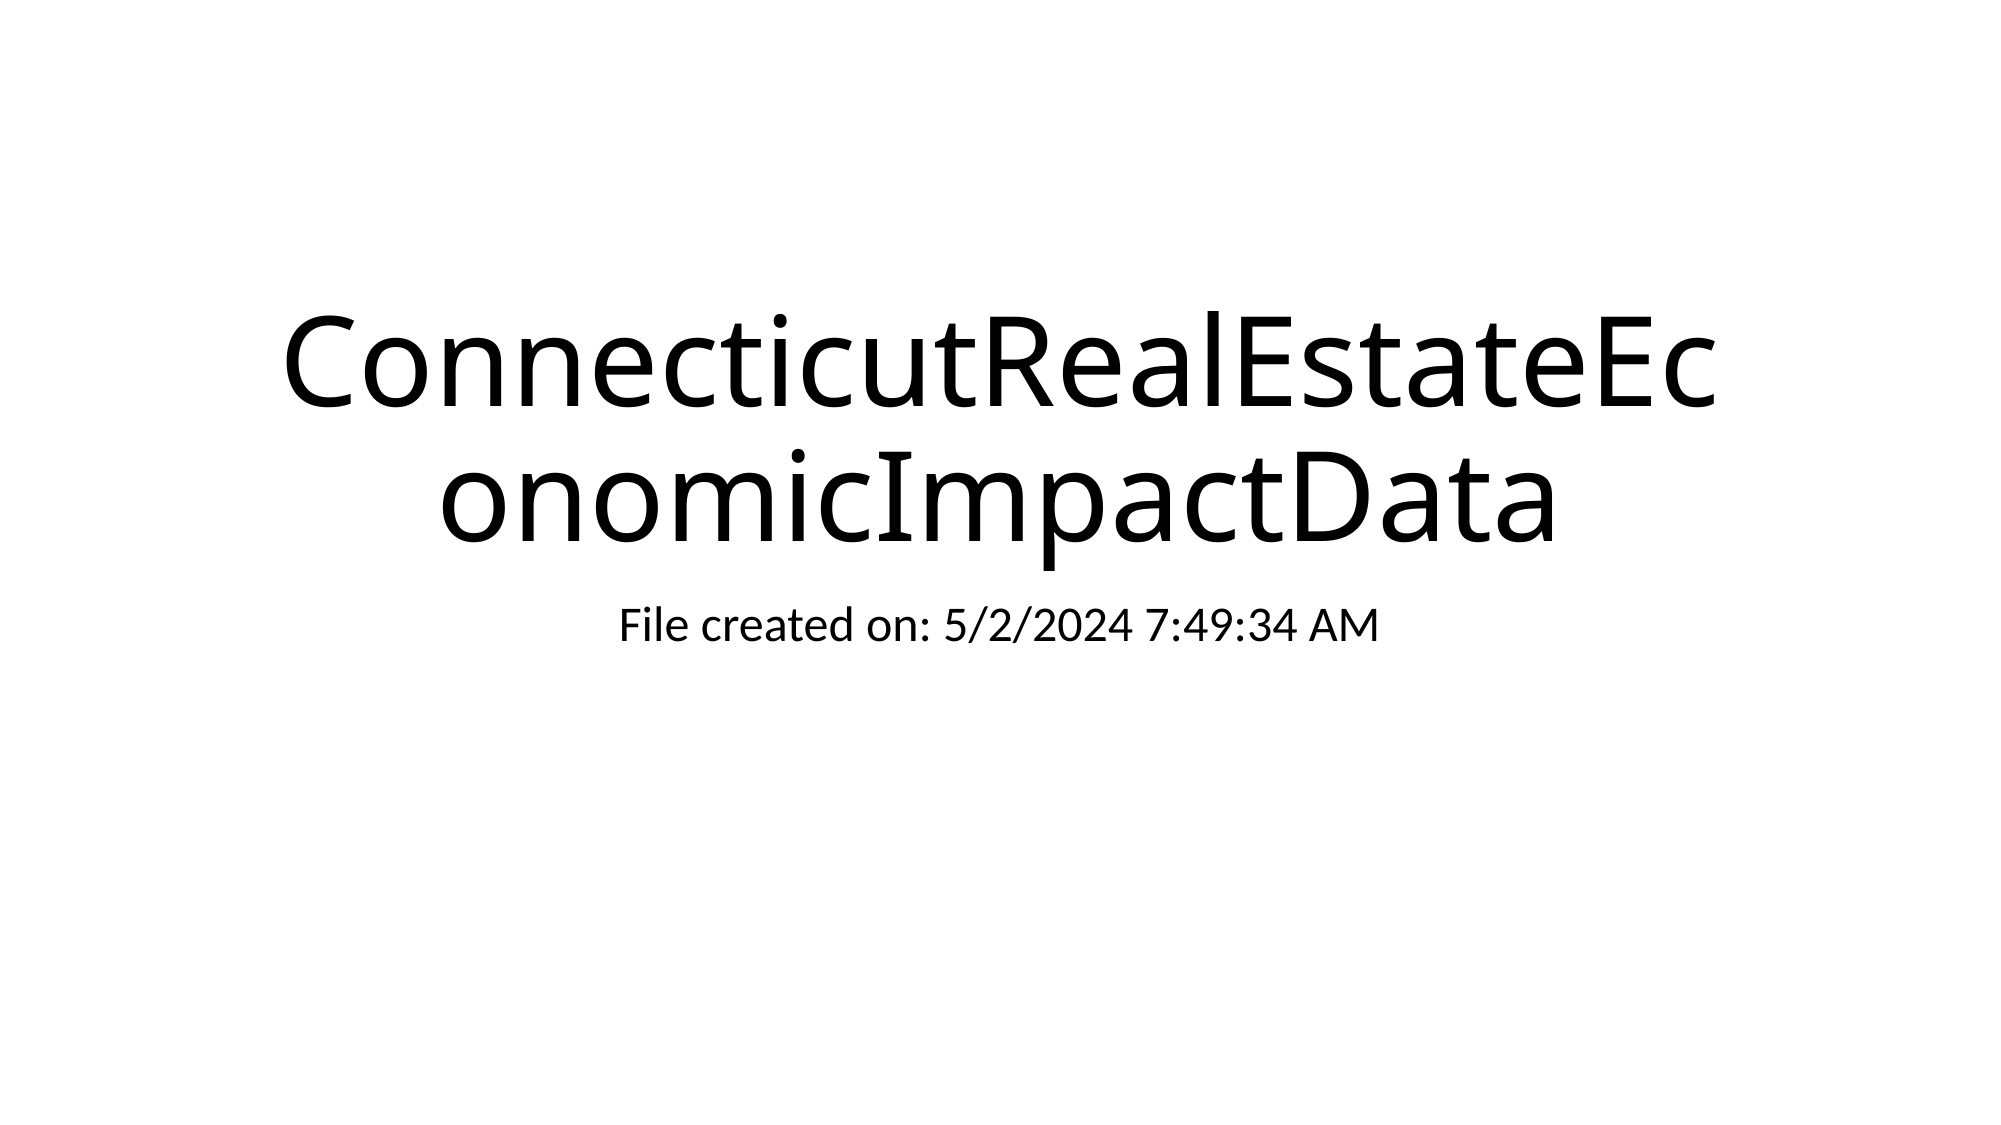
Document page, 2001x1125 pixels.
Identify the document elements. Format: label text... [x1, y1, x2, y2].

subtitle File created on: 5/2/2024 7:49:34 AM [249, 590, 1750, 863]
title ConnecticutRealEstateEconomicImpactData [249, 184, 1750, 576]
